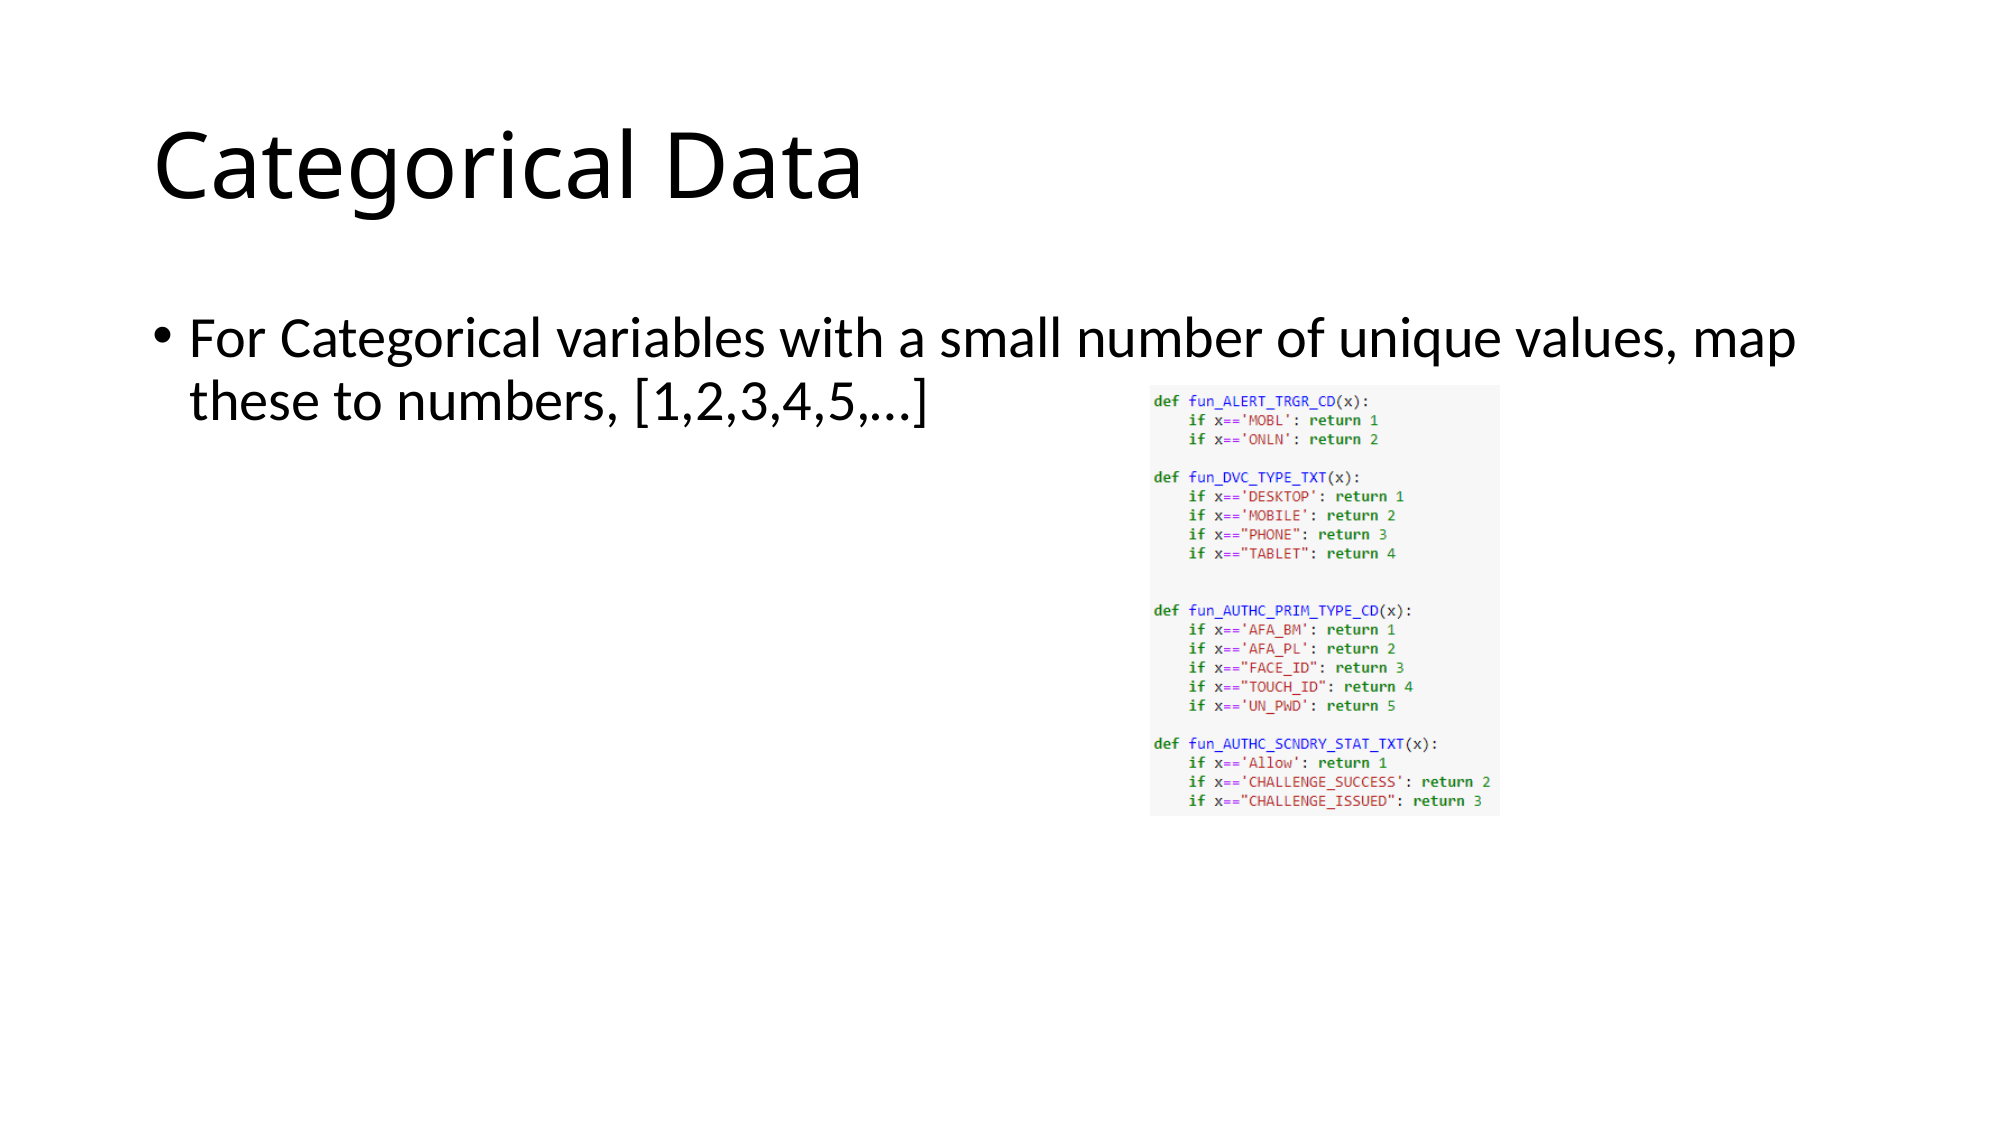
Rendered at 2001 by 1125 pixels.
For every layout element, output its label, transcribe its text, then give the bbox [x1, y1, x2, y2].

picture [1150, 385, 1500, 816]
title Categorical Data [137, 59, 1863, 278]
list For Categorical variables with a small number of unique values, map these to numbers, [1,2,3,4,5,…] [137, 299, 1863, 1014]
